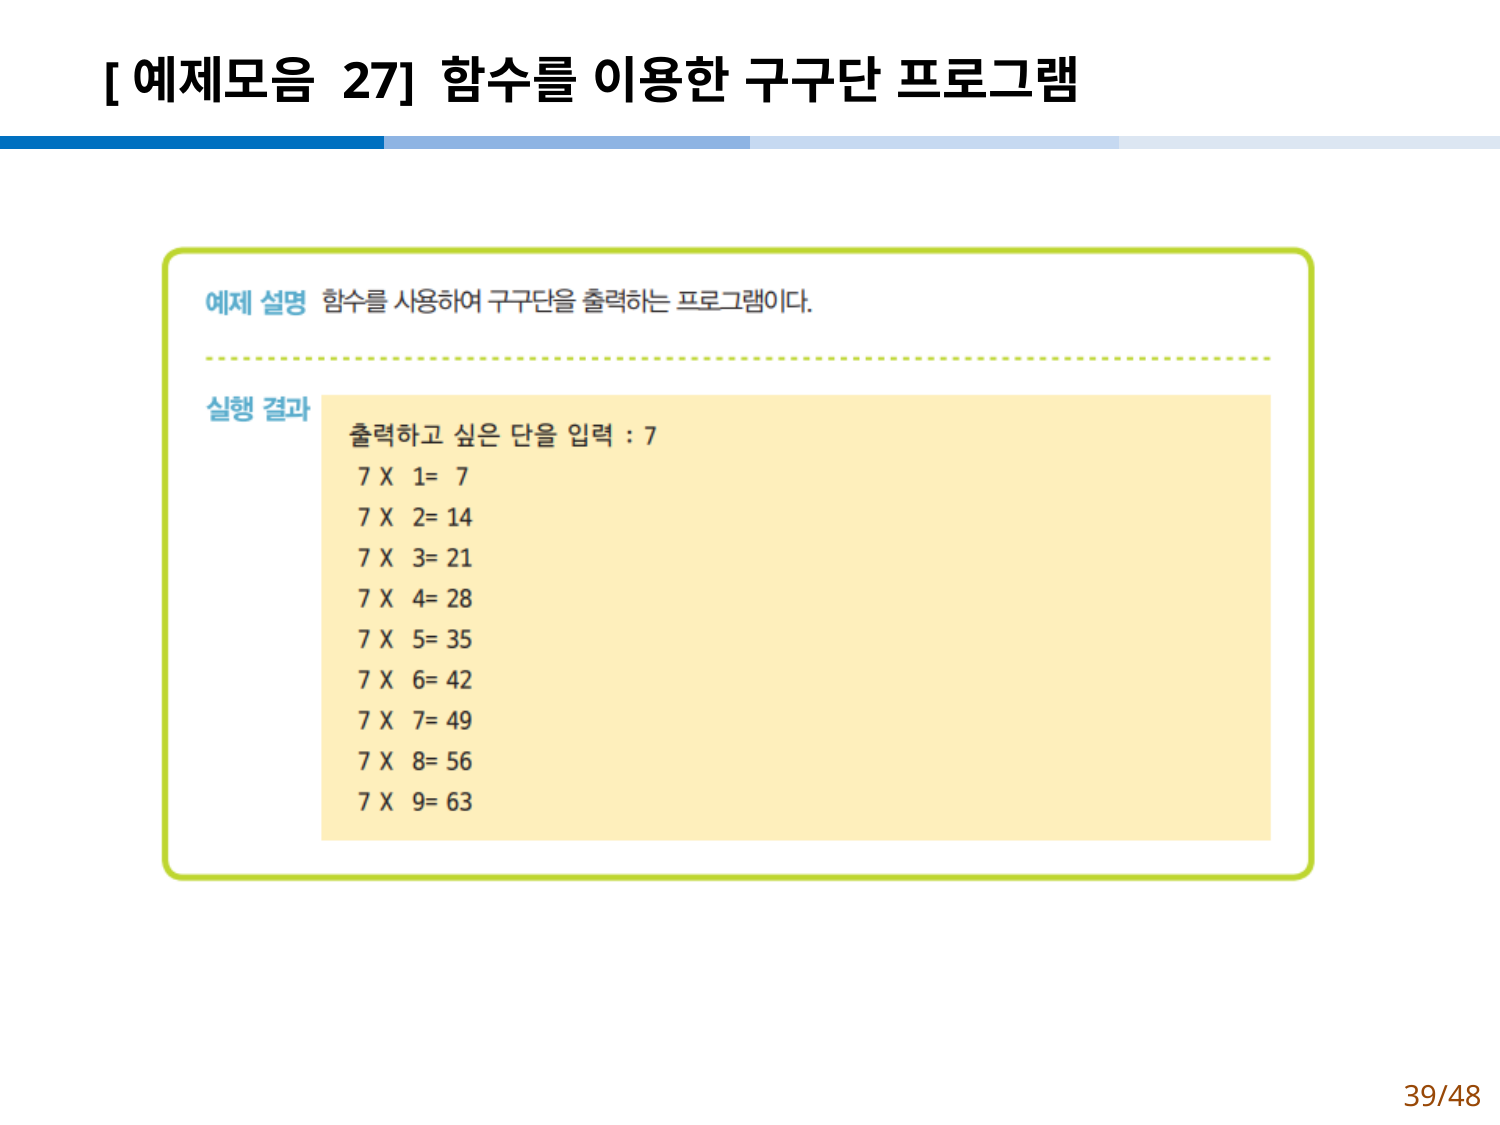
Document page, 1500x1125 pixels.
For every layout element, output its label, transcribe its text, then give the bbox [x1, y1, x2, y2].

title [예제모음 27] 함수를 이용한 구구단 프로그램 [88, 32, 1330, 124]
picture [159, 241, 1318, 883]
